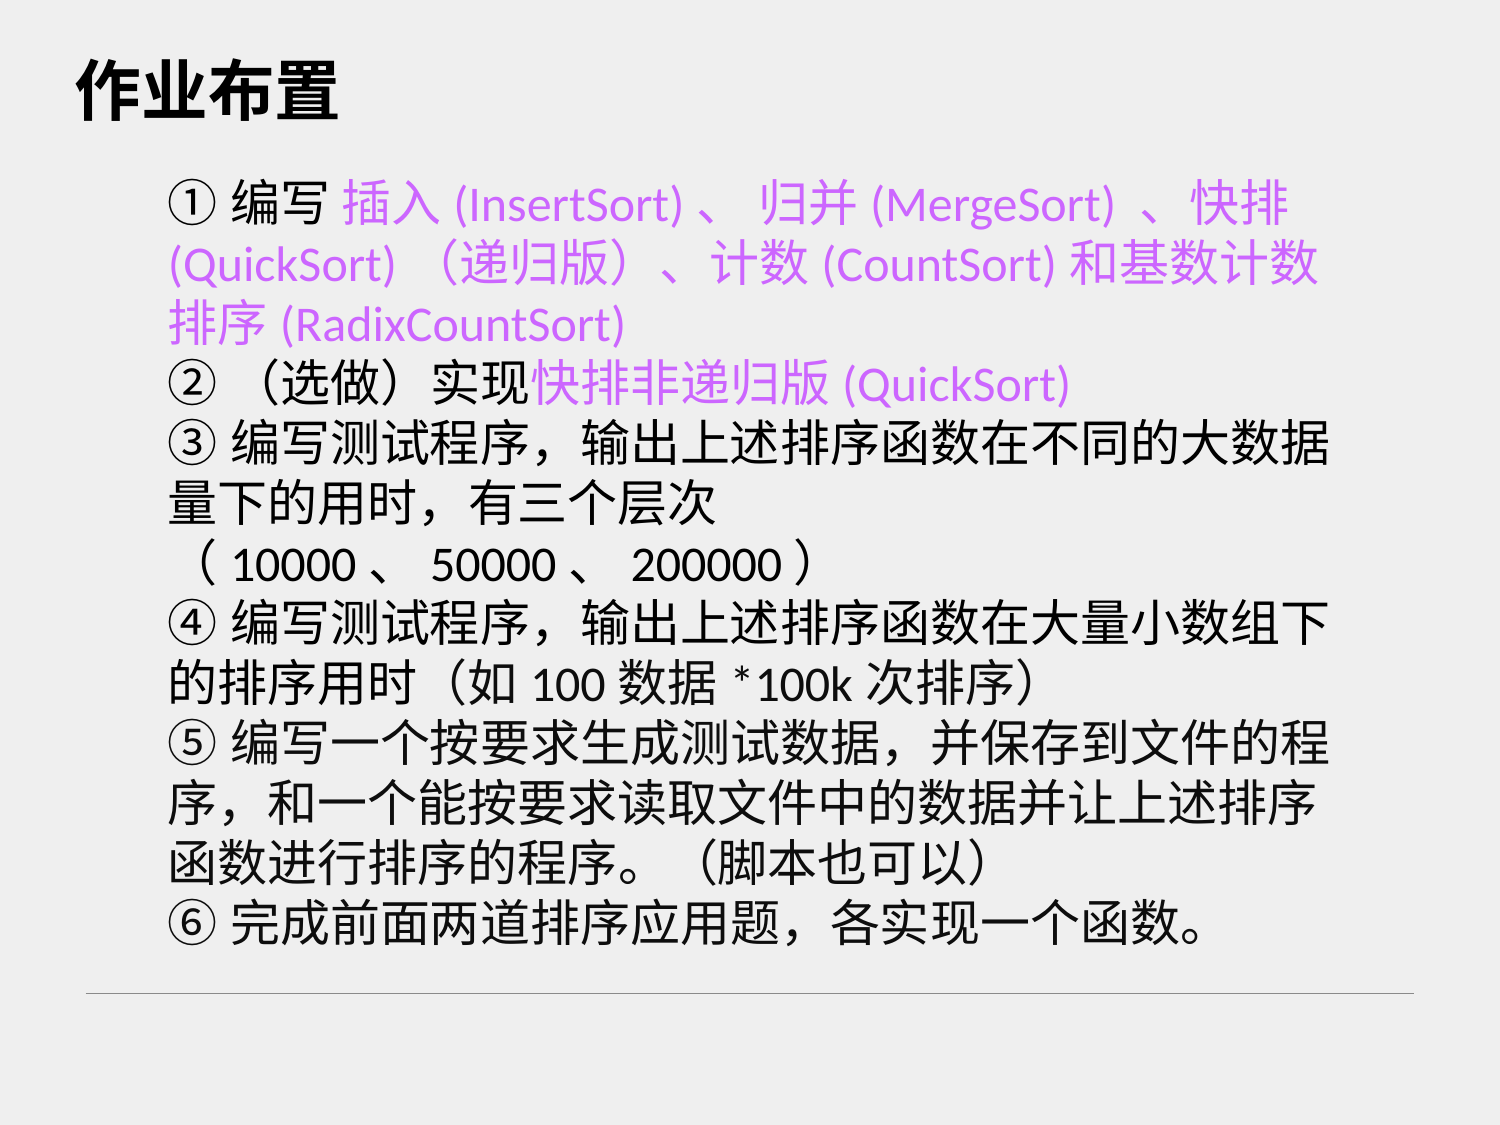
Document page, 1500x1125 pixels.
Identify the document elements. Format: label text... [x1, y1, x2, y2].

text_box ①编写 插入(InsertSort)、 归并(MergeSort) 、快排(QuickSort)（递归版）、计数(CountSort)和基数计数排序(RadixCountSort) ②（选做）实现快排非递归版(QuickSort) ③编写测试程序，输出上述排序函数在不同的大数据量下的用时，有三个层次（10000、50000、200000） ④编写测试程序，输出上述排序函数在大量小数组下的排序用时（如100数据*100k次排序） ⑤编写一个按要求生成测试数据，并保存到文件的程序，和一个能按要求读取文件中的数据并让上述排序函数进行排序的程序。（脚本也可以） ⑥完成前面两道排序应用题，各实现一个函数。 [153, 163, 1350, 959]
text_box 作业布置 [60, 41, 357, 137]
